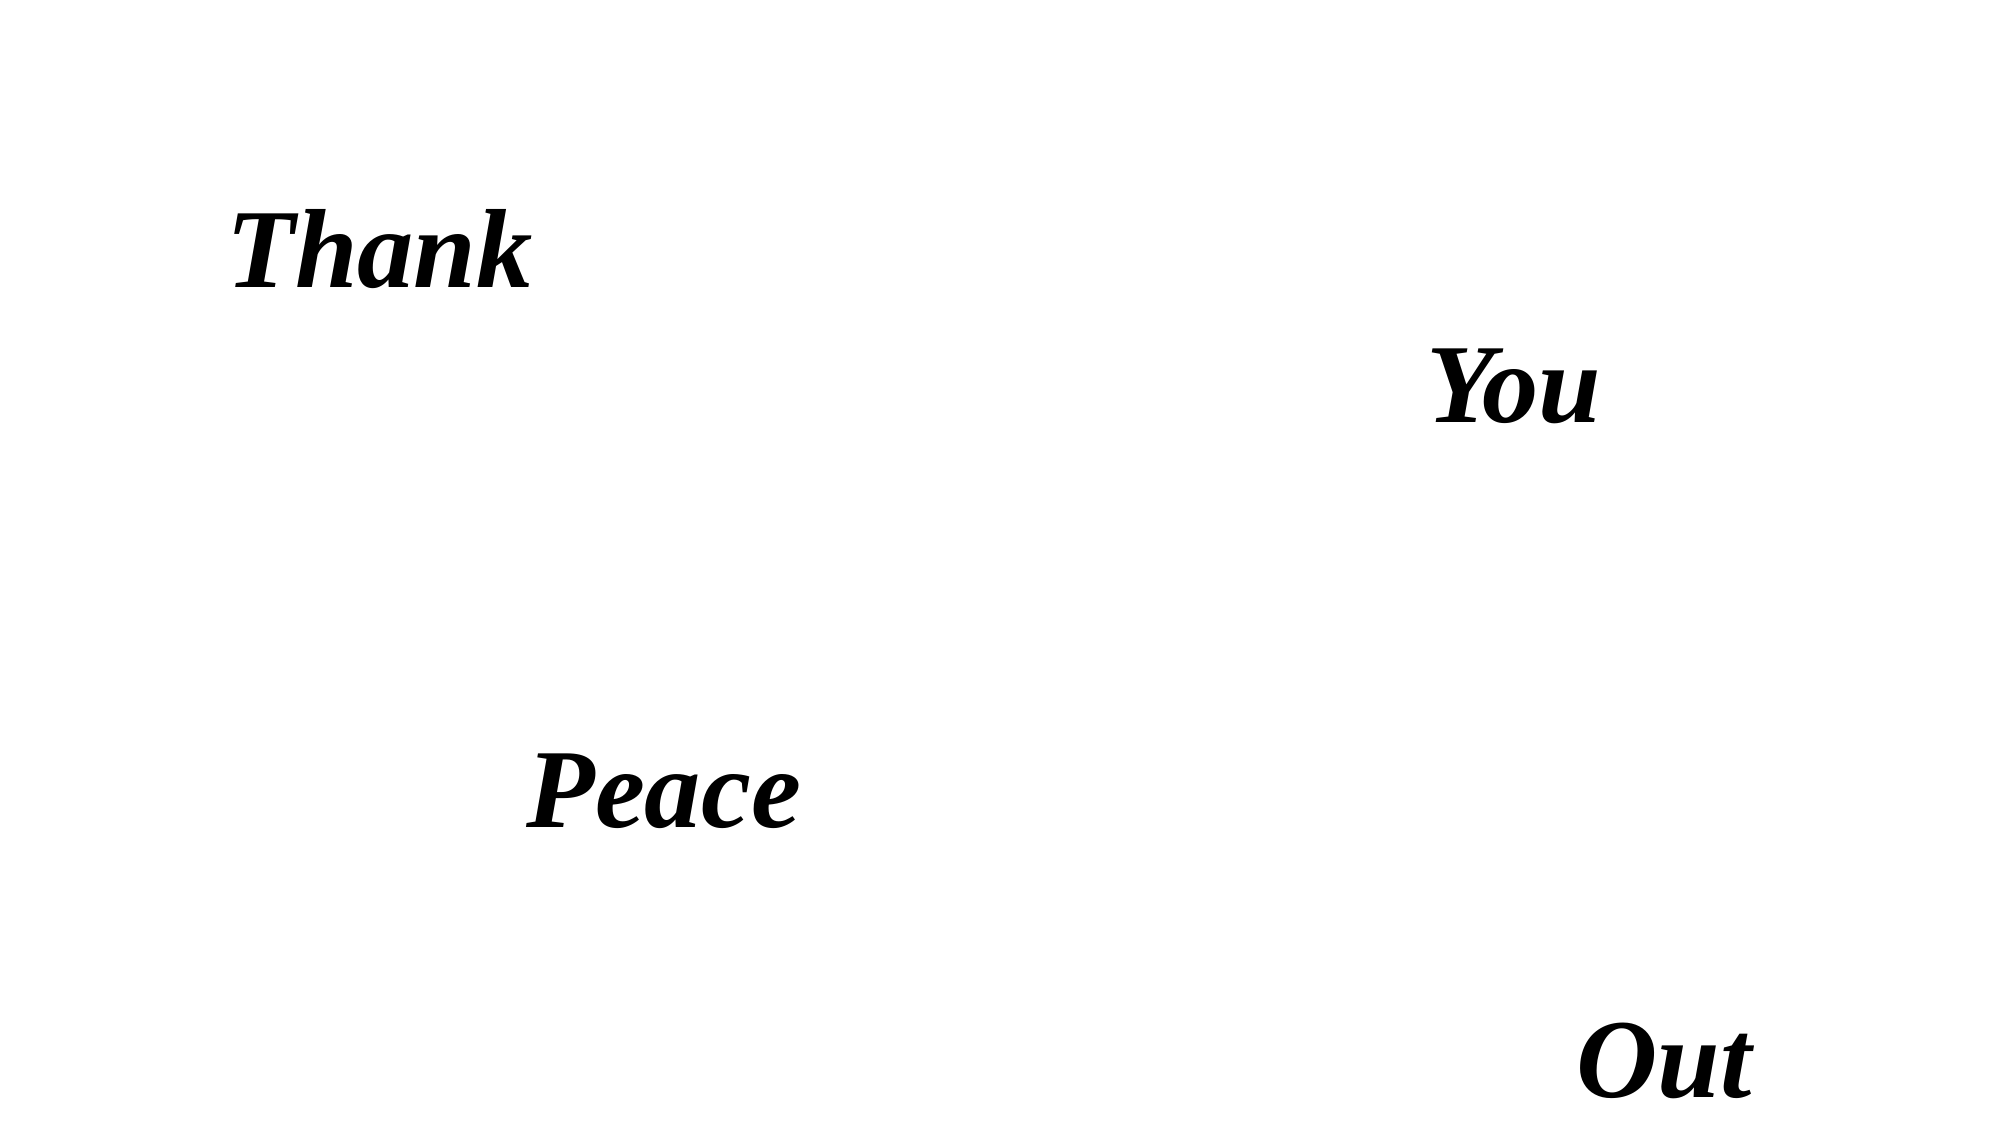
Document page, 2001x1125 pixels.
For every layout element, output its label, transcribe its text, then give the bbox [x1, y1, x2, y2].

text_box Thank You Peace Out [211, 32, 1824, 866]
